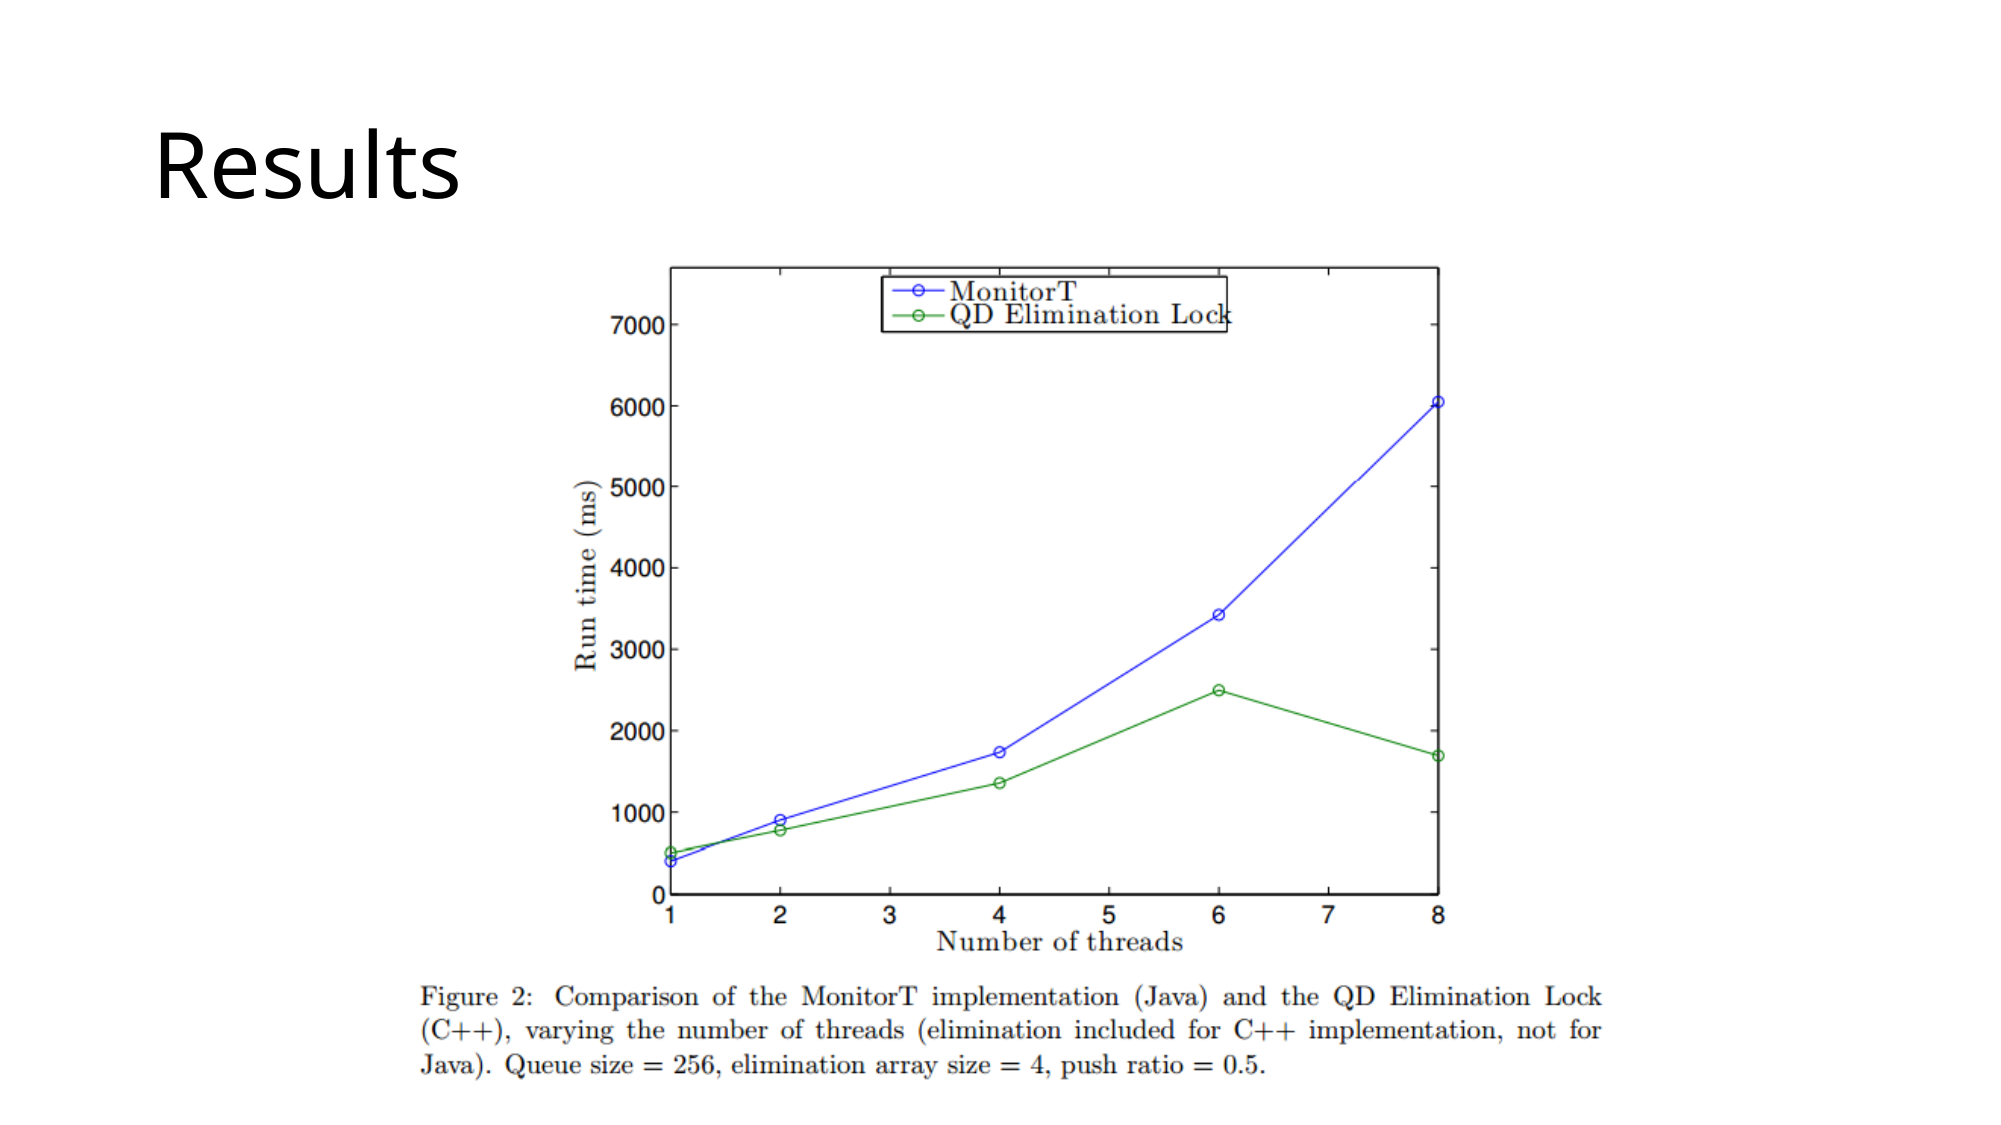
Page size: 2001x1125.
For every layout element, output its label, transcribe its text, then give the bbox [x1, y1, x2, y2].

title Results [137, 59, 1863, 278]
picture [343, 216, 1657, 1125]
